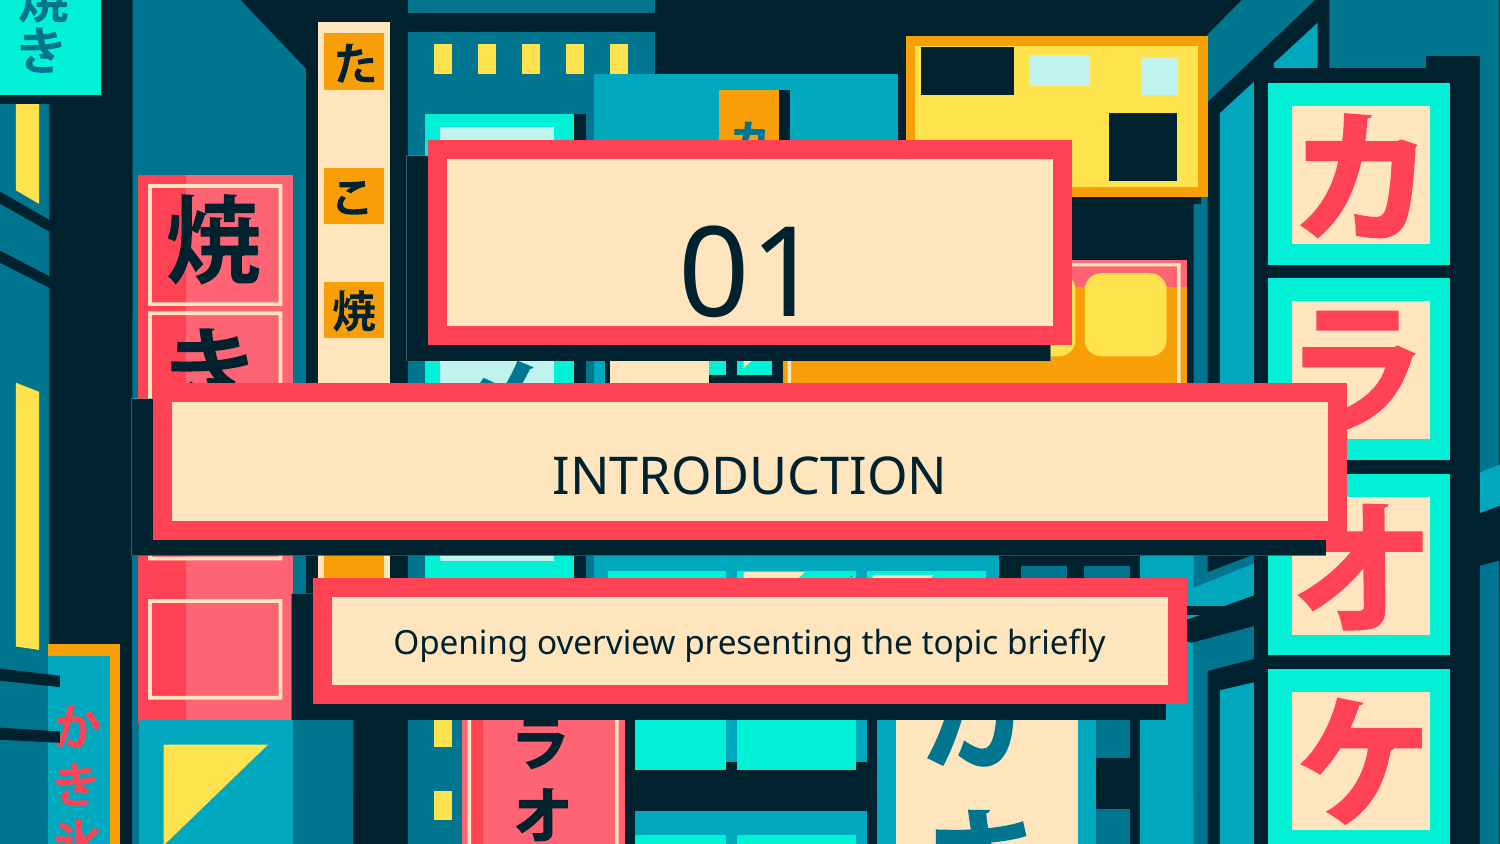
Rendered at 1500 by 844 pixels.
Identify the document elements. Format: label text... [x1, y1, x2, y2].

title 01 [428, 140, 1072, 345]
subtitle Opening overview presenting the topic briefly [313, 578, 1187, 704]
title INTRODUCTION [153, 383, 1347, 540]
